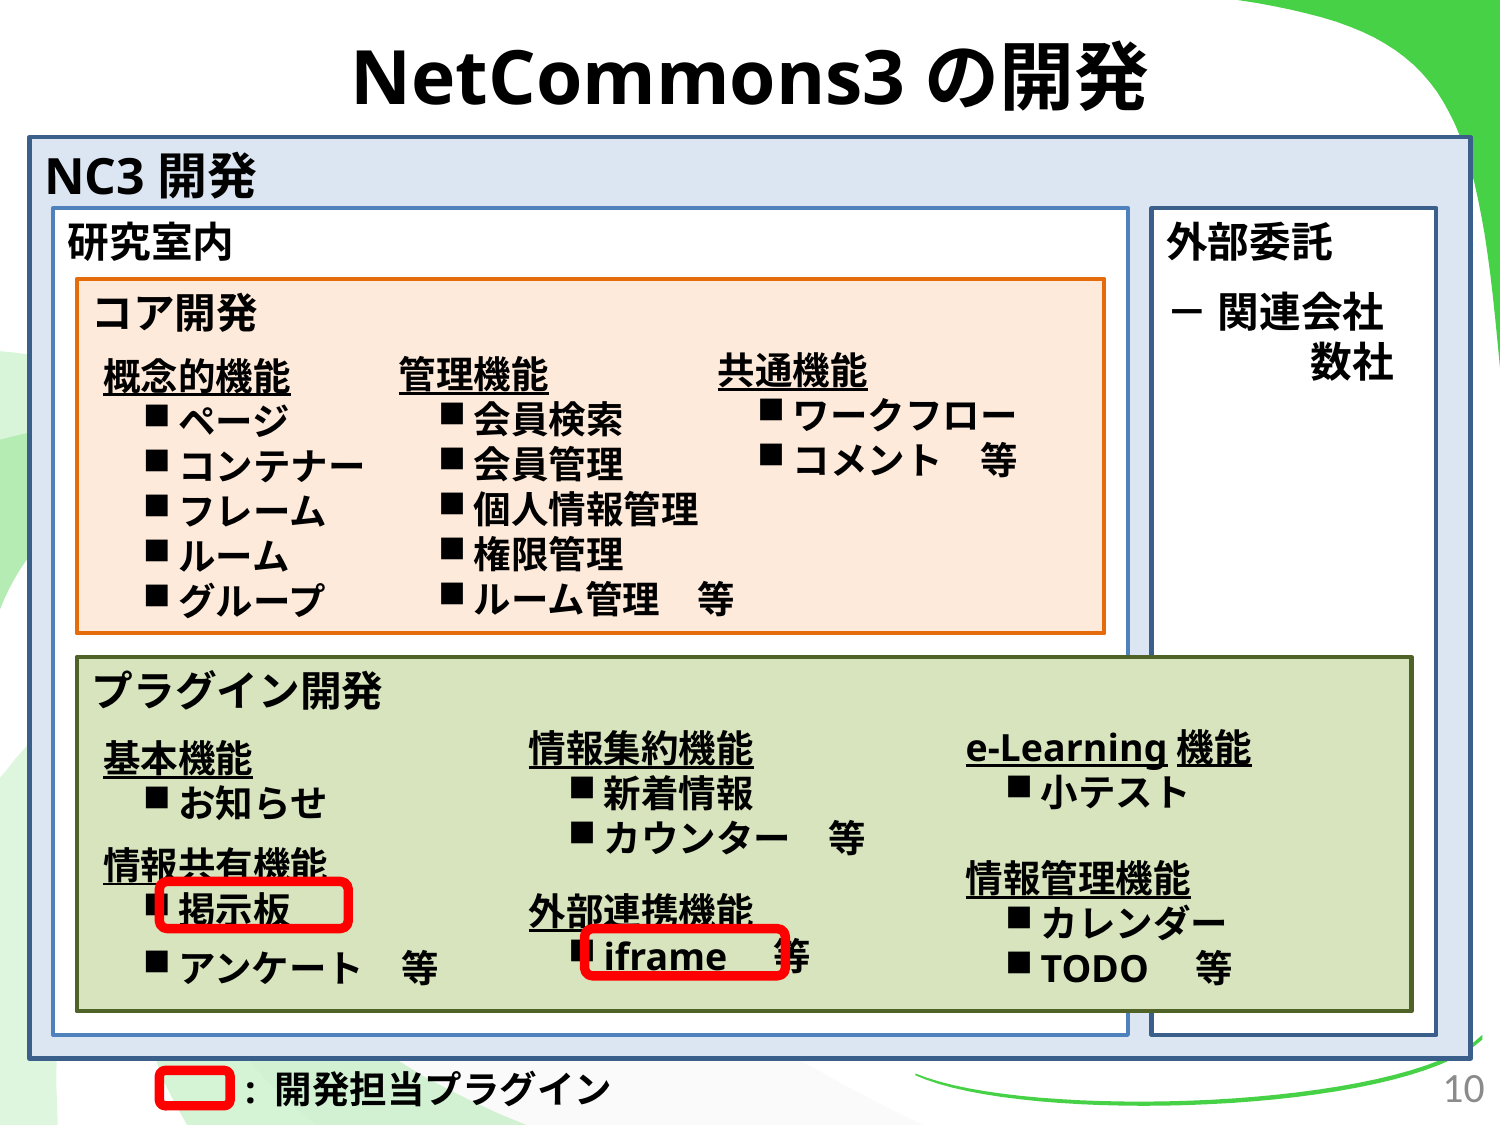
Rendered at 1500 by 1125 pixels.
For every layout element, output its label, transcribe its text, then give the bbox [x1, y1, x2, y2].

text_box 情報集約機能 新着情報 カウンター 等 [513, 718, 999, 868]
text_box 概念的機能 ページ コンテナー フレーム ルーム グループ [88, 345, 383, 631]
slide_number 10 [1116, 1046, 1500, 1125]
text_box プラグイン開発 [75, 655, 1414, 1013]
text_box 基本機能 お知らせ [88, 728, 443, 833]
title NetCommons3の開発 [75, 0, 1425, 135]
text_box [157, 879, 351, 931]
text_box 外部委託 [1149, 206, 1438, 1037]
text_box : 開発担当プラグイン [230, 1058, 644, 1119]
text_box e-Learning機能 小テスト [950, 716, 1306, 821]
text_box [157, 1068, 230, 1108]
text_box NC3開発 [27, 135, 1473, 1061]
text_box [582, 926, 788, 978]
text_box 外部連携機能 iframe 等 [513, 880, 869, 986]
text_box コア開発 [75, 277, 1106, 635]
text_box 共通機能 ワークフロー コメント 等 [702, 340, 1081, 490]
text_box 研究室内 [51, 206, 1130, 1037]
text_box 情報管理機能 カレンダー TODO 等 [950, 848, 1388, 998]
text_box 情報共有機能 掲示板 アンケート 等 [88, 834, 526, 997]
text_box － 関連会社 数社 [1151, 278, 1436, 394]
text_box 管理機能 会員検索 会員管理 個人情報管理 権限管理 ルーム管理 等 [383, 343, 916, 689]
